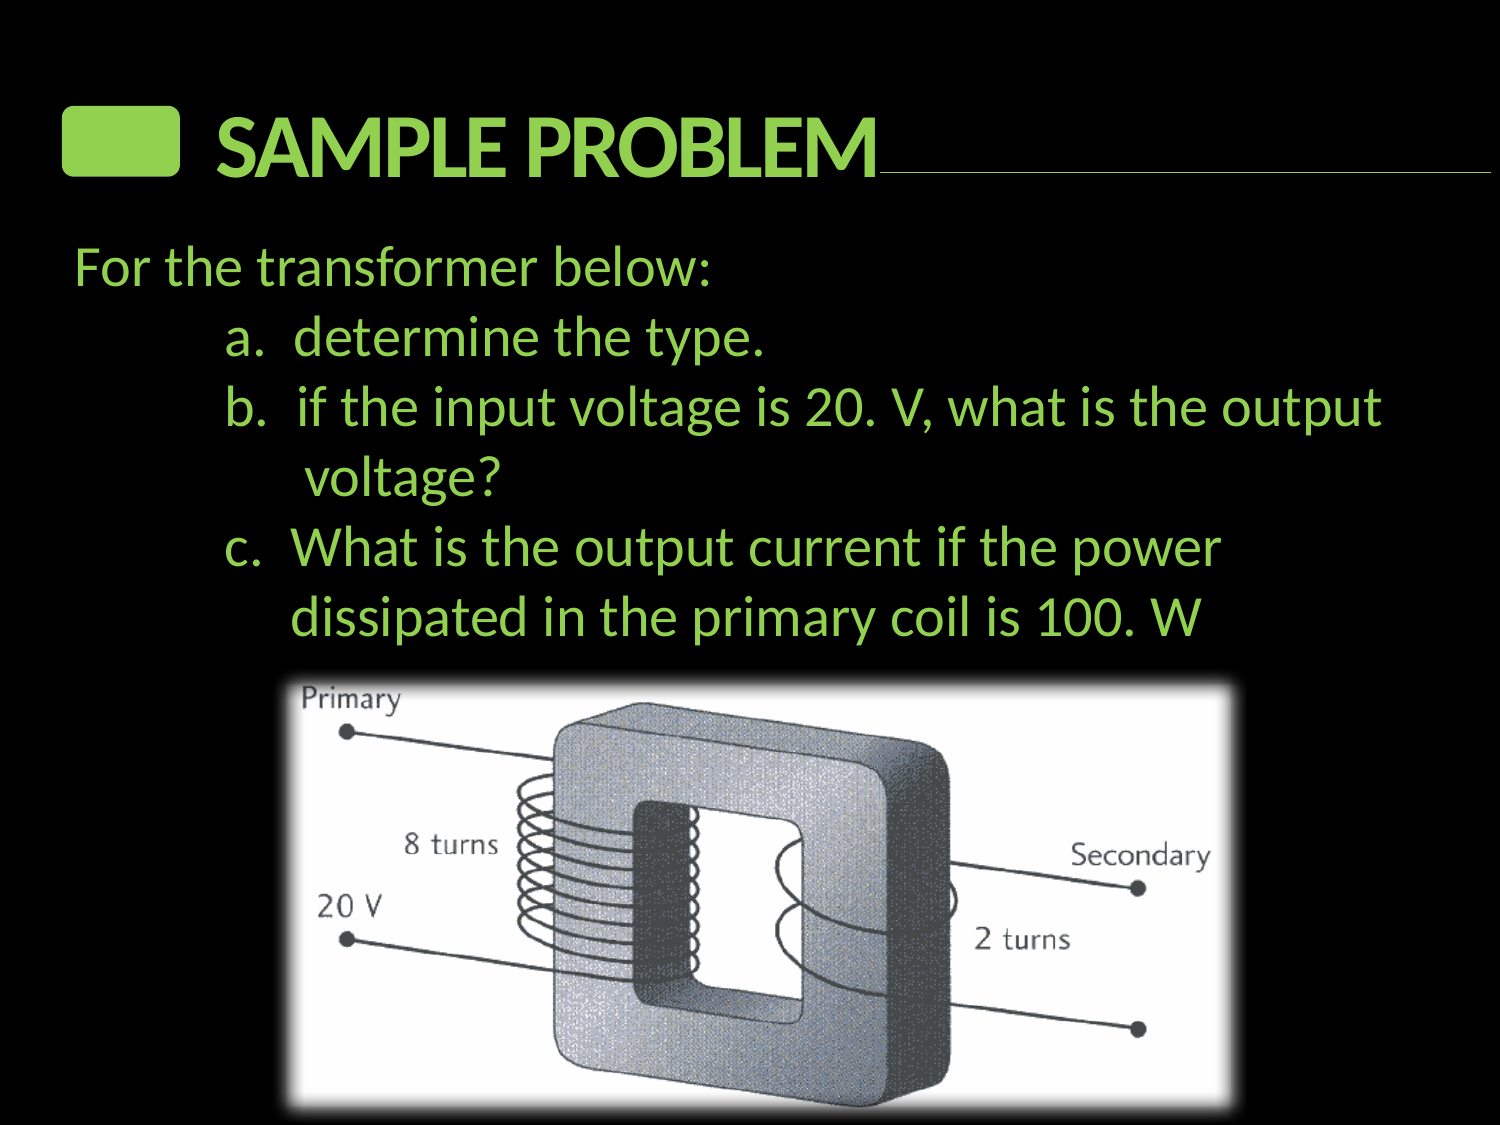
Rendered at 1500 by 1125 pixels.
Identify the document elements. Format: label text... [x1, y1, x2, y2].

picture [270, 668, 1247, 1123]
text_box For the transformer below: a. determine the type. b. if the input voltage is 20. V, what is the output voltage? c. What is the output current if the power dissipated in the primary coil is 100. W [59, 220, 1471, 656]
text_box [61, 77, 1492, 205]
